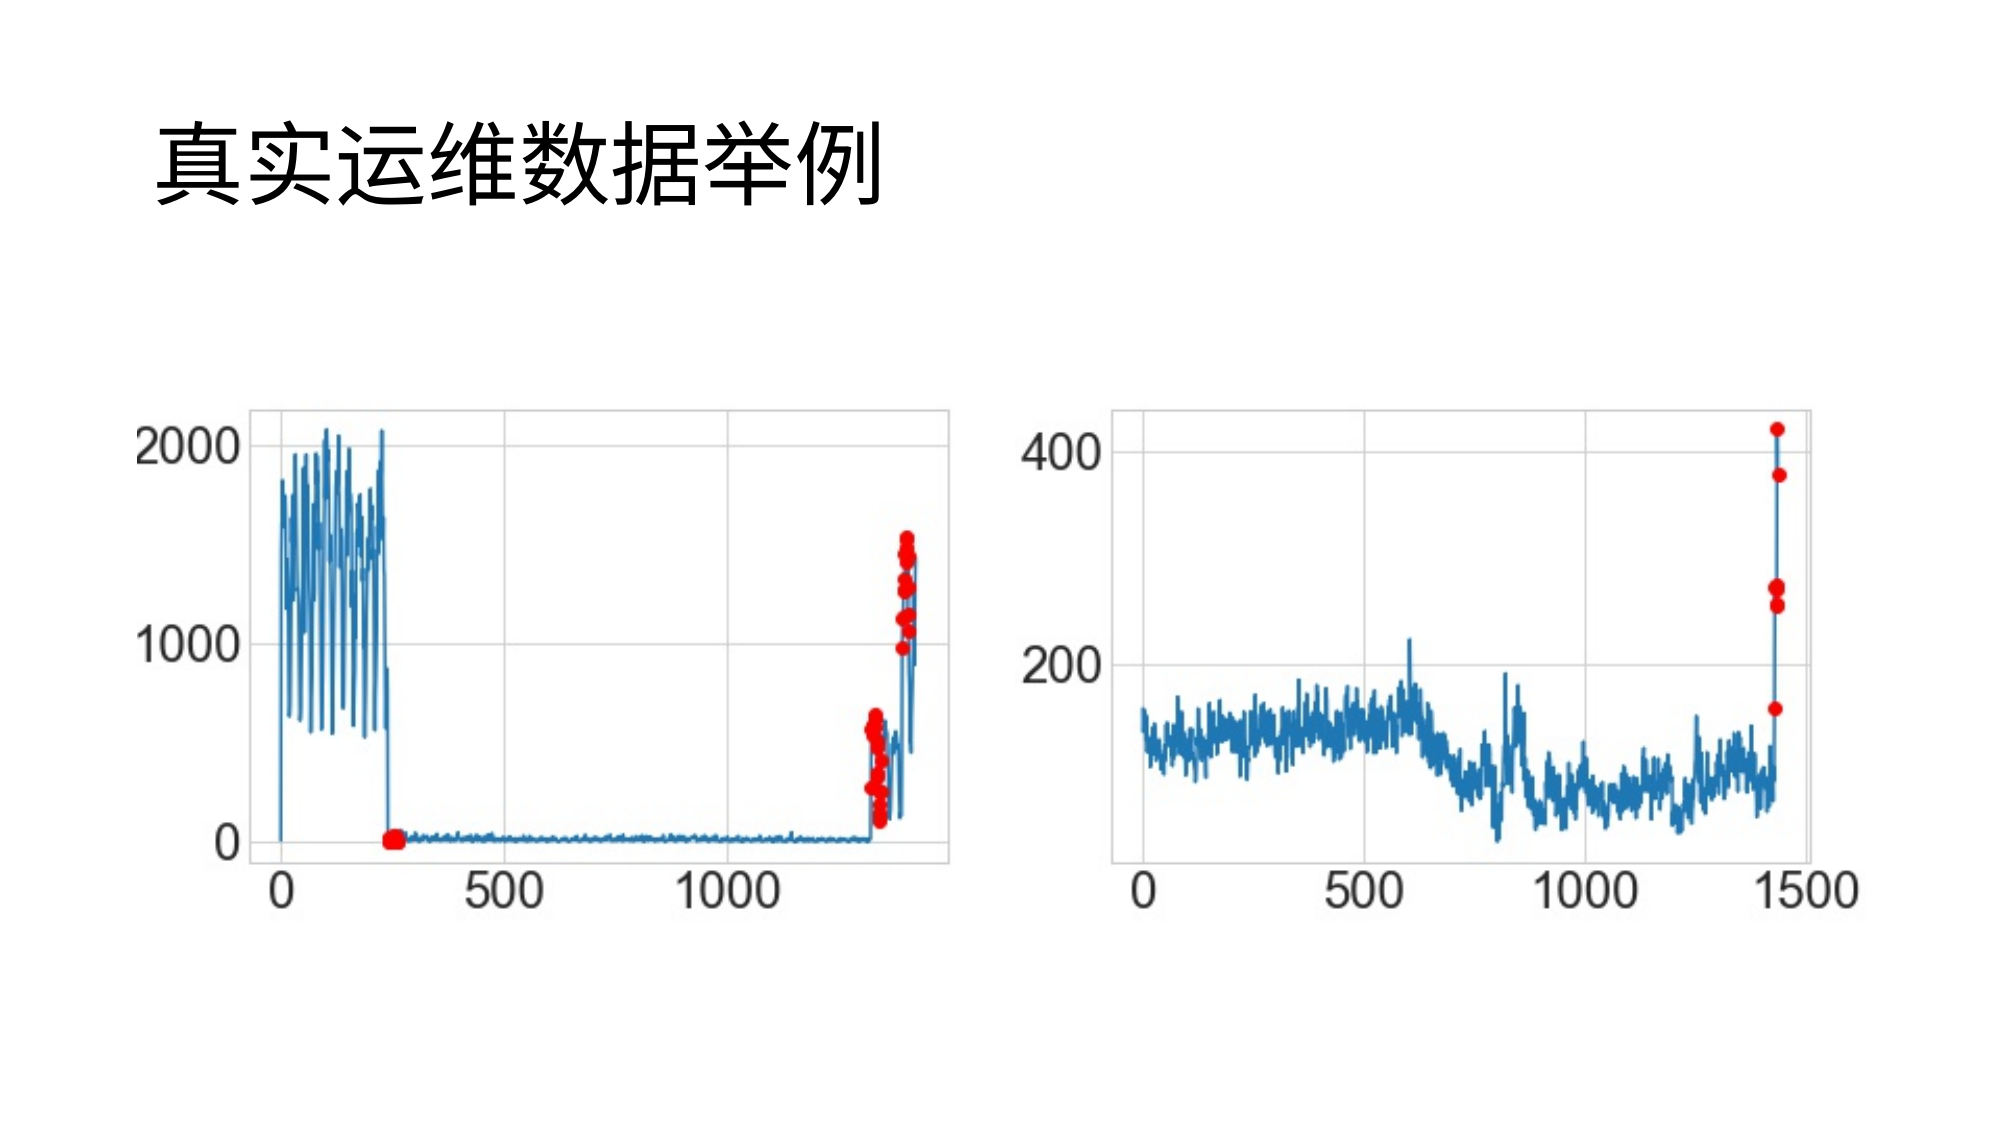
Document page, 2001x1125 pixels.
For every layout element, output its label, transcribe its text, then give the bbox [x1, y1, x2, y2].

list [137, 337, 999, 938]
title 真实运维数据举例 [137, 59, 1863, 278]
picture [999, 337, 1900, 938]
